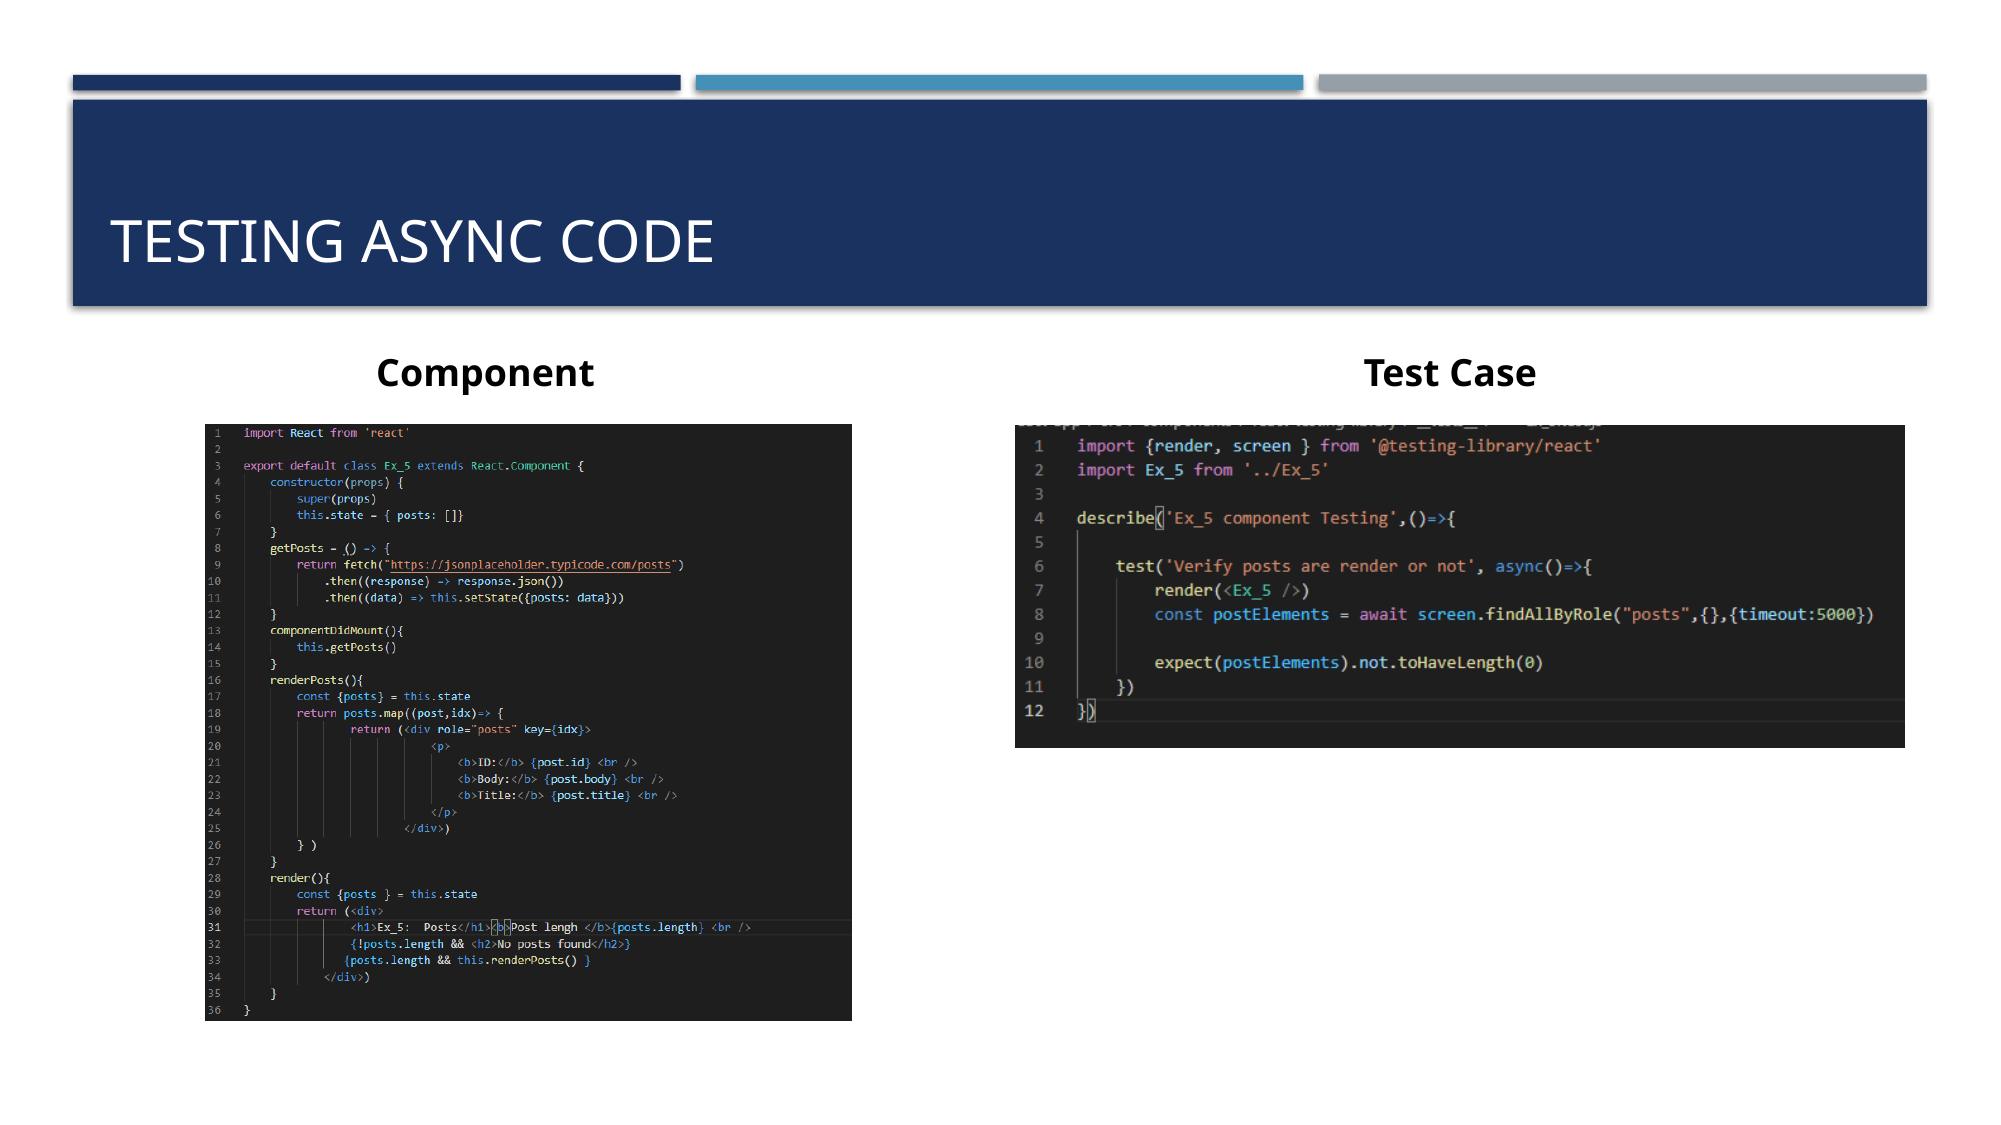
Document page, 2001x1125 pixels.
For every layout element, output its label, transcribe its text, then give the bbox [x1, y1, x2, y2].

text_box Test Case [1225, 340, 1676, 401]
text_box Component [260, 340, 711, 401]
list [205, 424, 853, 1022]
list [1014, 424, 1906, 748]
title Testing async code [95, 119, 1905, 282]
